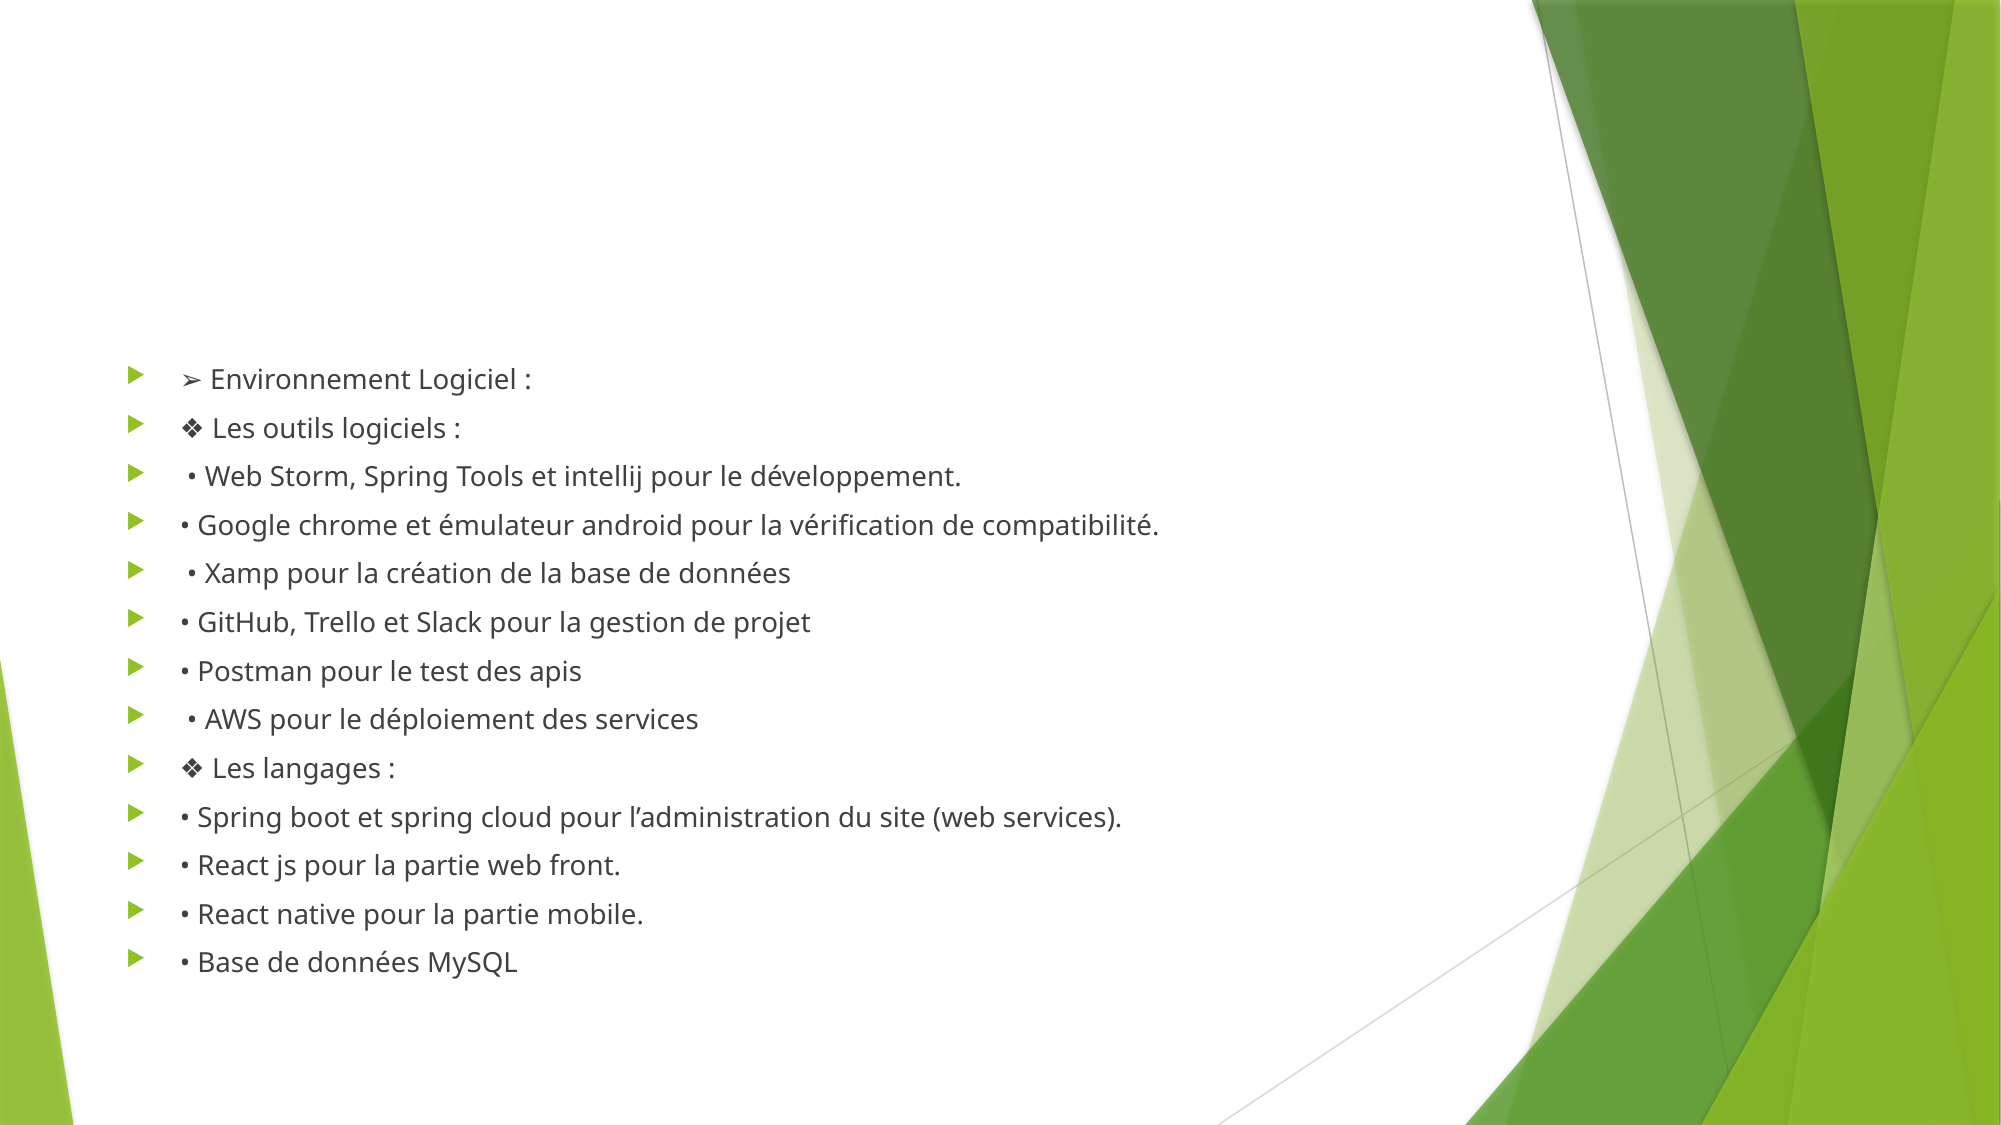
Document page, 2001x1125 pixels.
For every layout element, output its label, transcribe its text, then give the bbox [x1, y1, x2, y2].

list ➢ Environnement Logiciel : ❖ Les outils logiciels : • Web Storm, Spring Tools et intellij pour le développement. • Google chrome et émulateur android pour la vérification de compatibilité. • Xamp pour la création de la base de données • GitHub, Trello et Slack pour la gestion de projet • Postman pour le test des apis • AWS pour le déploiement des services ❖ Les langages : • Spring boot et spring cloud pour l’administration du site (web services). • React js pour la partie web front. • React native pour la partie mobile. • Base de données MySQL [111, 354, 1522, 992]
